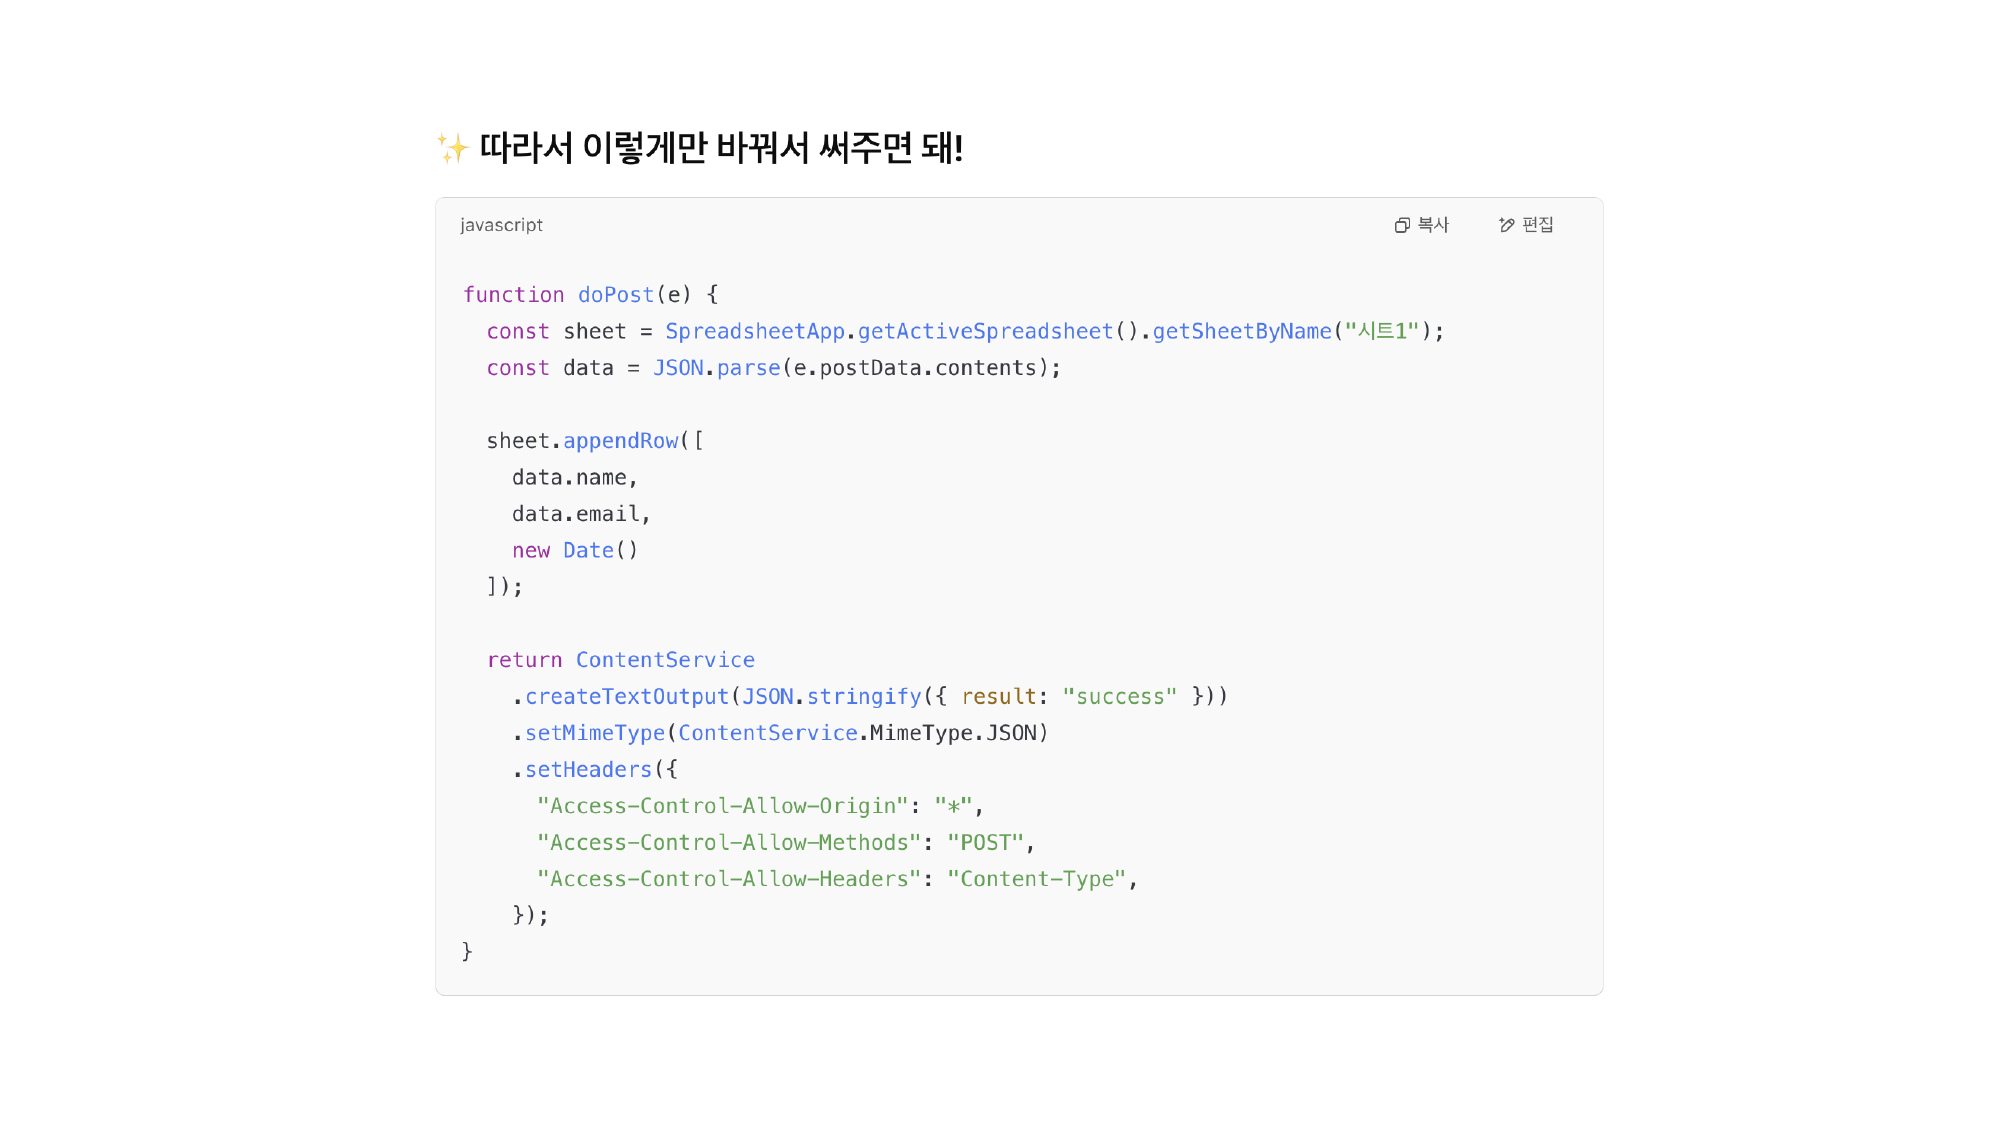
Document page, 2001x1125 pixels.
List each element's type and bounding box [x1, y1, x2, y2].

picture [362, 87, 1638, 1038]
